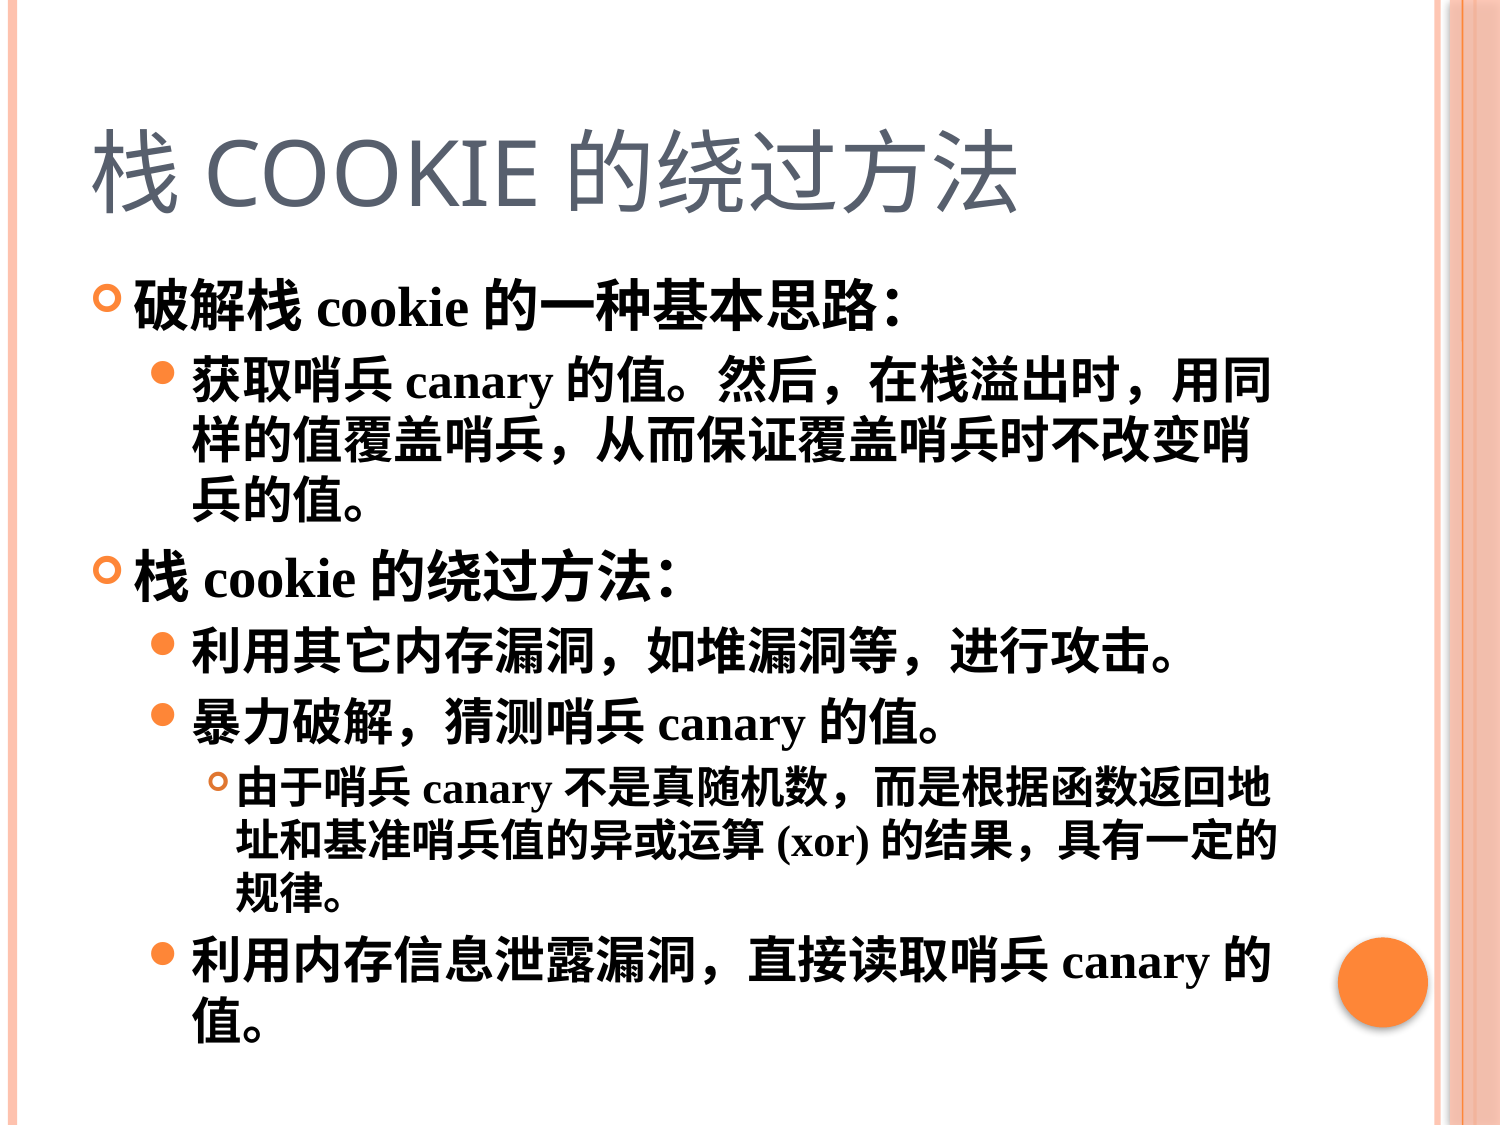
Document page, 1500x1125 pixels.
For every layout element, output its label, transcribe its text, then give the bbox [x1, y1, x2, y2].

list 破解栈cookie的一种基本思路： 获取哨兵canary的值。然后，在栈溢出时，用同样的值覆盖哨兵，从而保证覆盖哨兵时不改变哨兵的值。 栈cookie的绕过方法： 利用其它内存漏洞，如堆漏洞等，进行攻击。 暴力破解，猜测哨兵canary的值。 由于哨兵canary不是真随机数，而是根据函数返回地址和基准哨兵值的异或运算(xor)的结果，具有一定的规律。 利用内存信息泄露漏洞，直接读取哨兵canary的值。 [75, 262, 1300, 1062]
title 栈cookie的绕过方法 [75, 45, 1300, 233]
